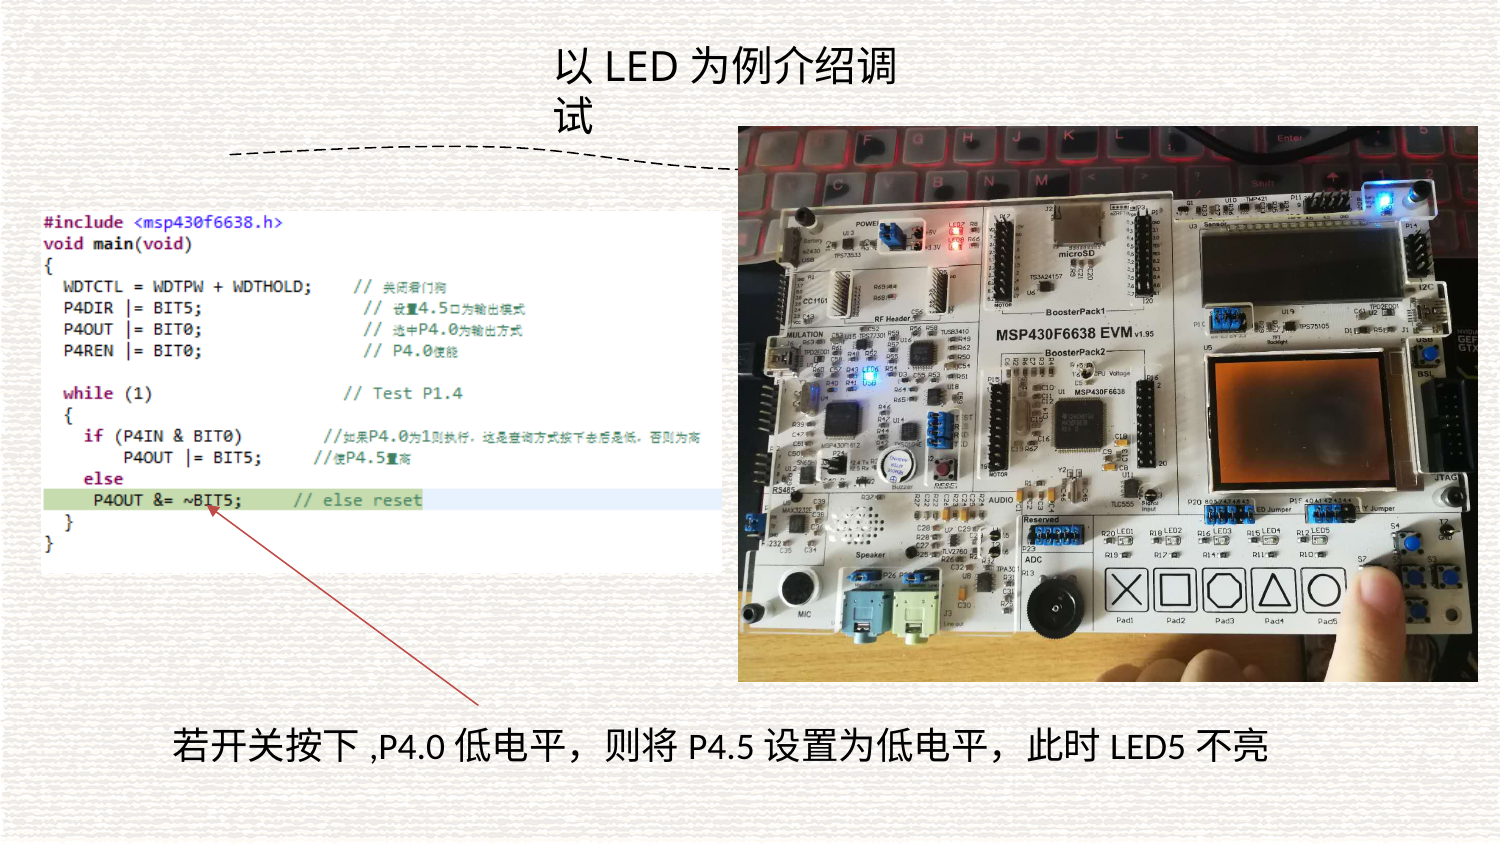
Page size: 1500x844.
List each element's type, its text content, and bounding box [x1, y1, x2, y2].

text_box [206, 504, 479, 706]
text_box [229, 31, 1247, 170]
text_box 若开关按下,P4.0低电平，则将P4.5设置为低电平，此时LED5不亮 [157, 714, 1285, 775]
picture [0, 0, 1500, 844]
